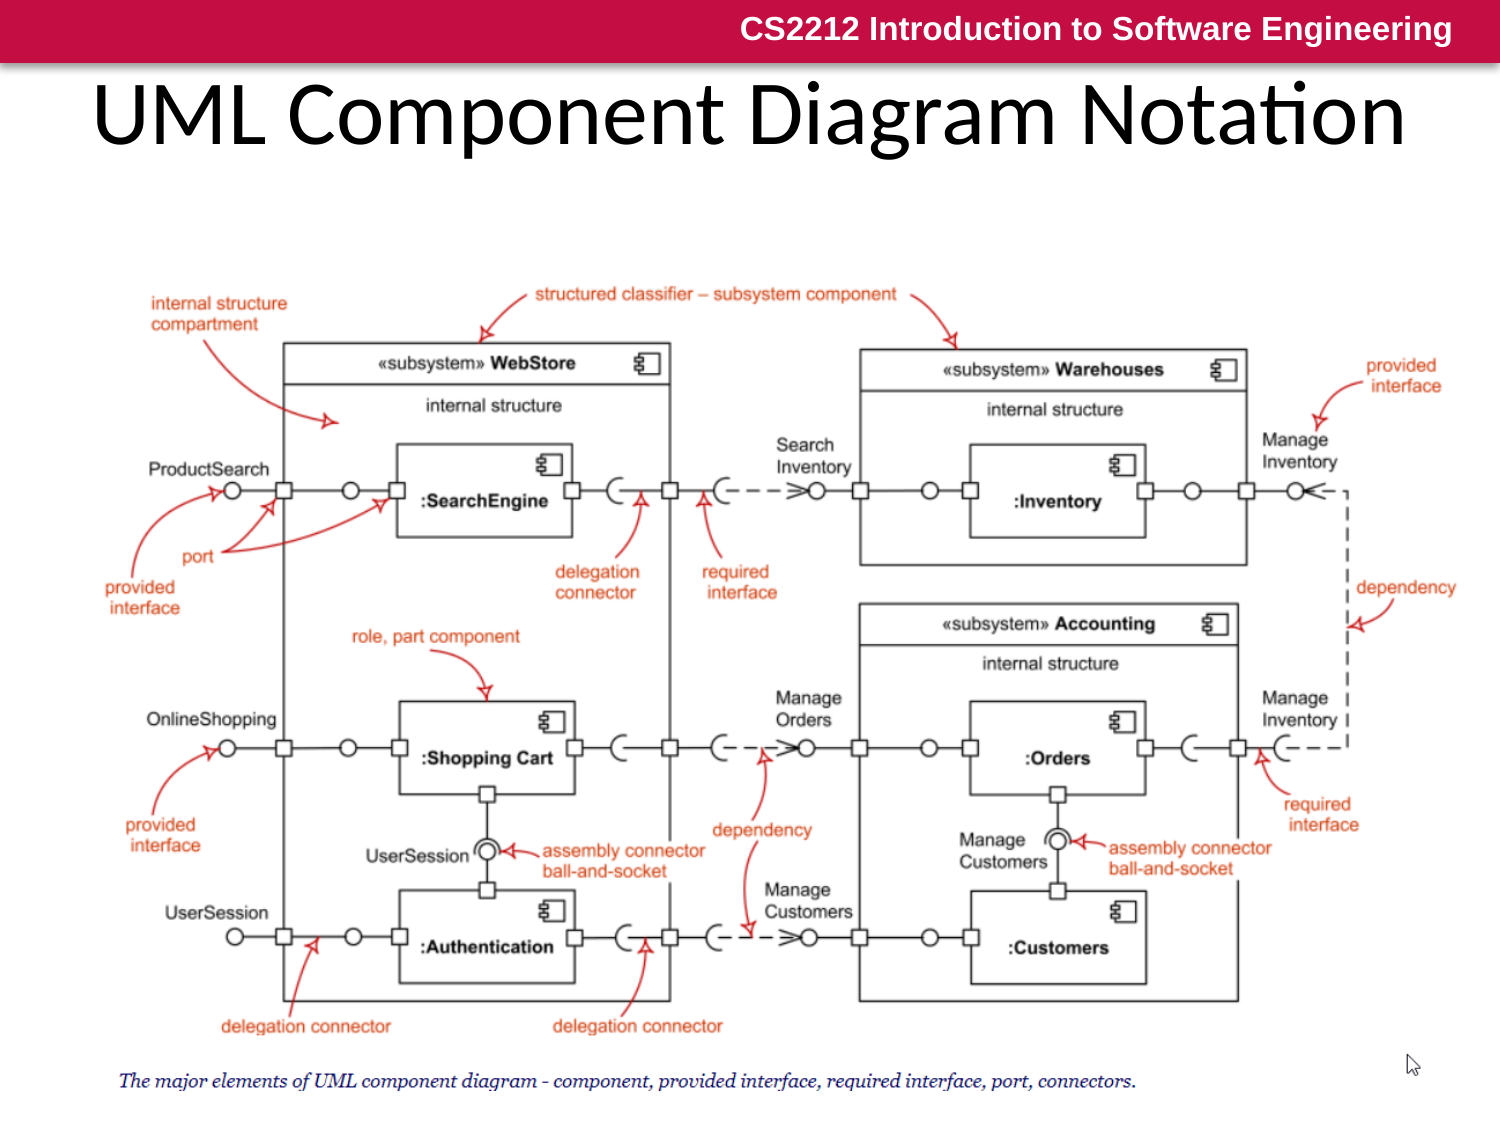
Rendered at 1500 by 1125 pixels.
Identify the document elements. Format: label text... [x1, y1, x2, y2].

picture [1309, 25, 1316, 37]
picture [79, 269, 1468, 1091]
title UML Component Diagram Notation [75, 45, 1425, 233]
picture [0, 0, 1500, 63]
